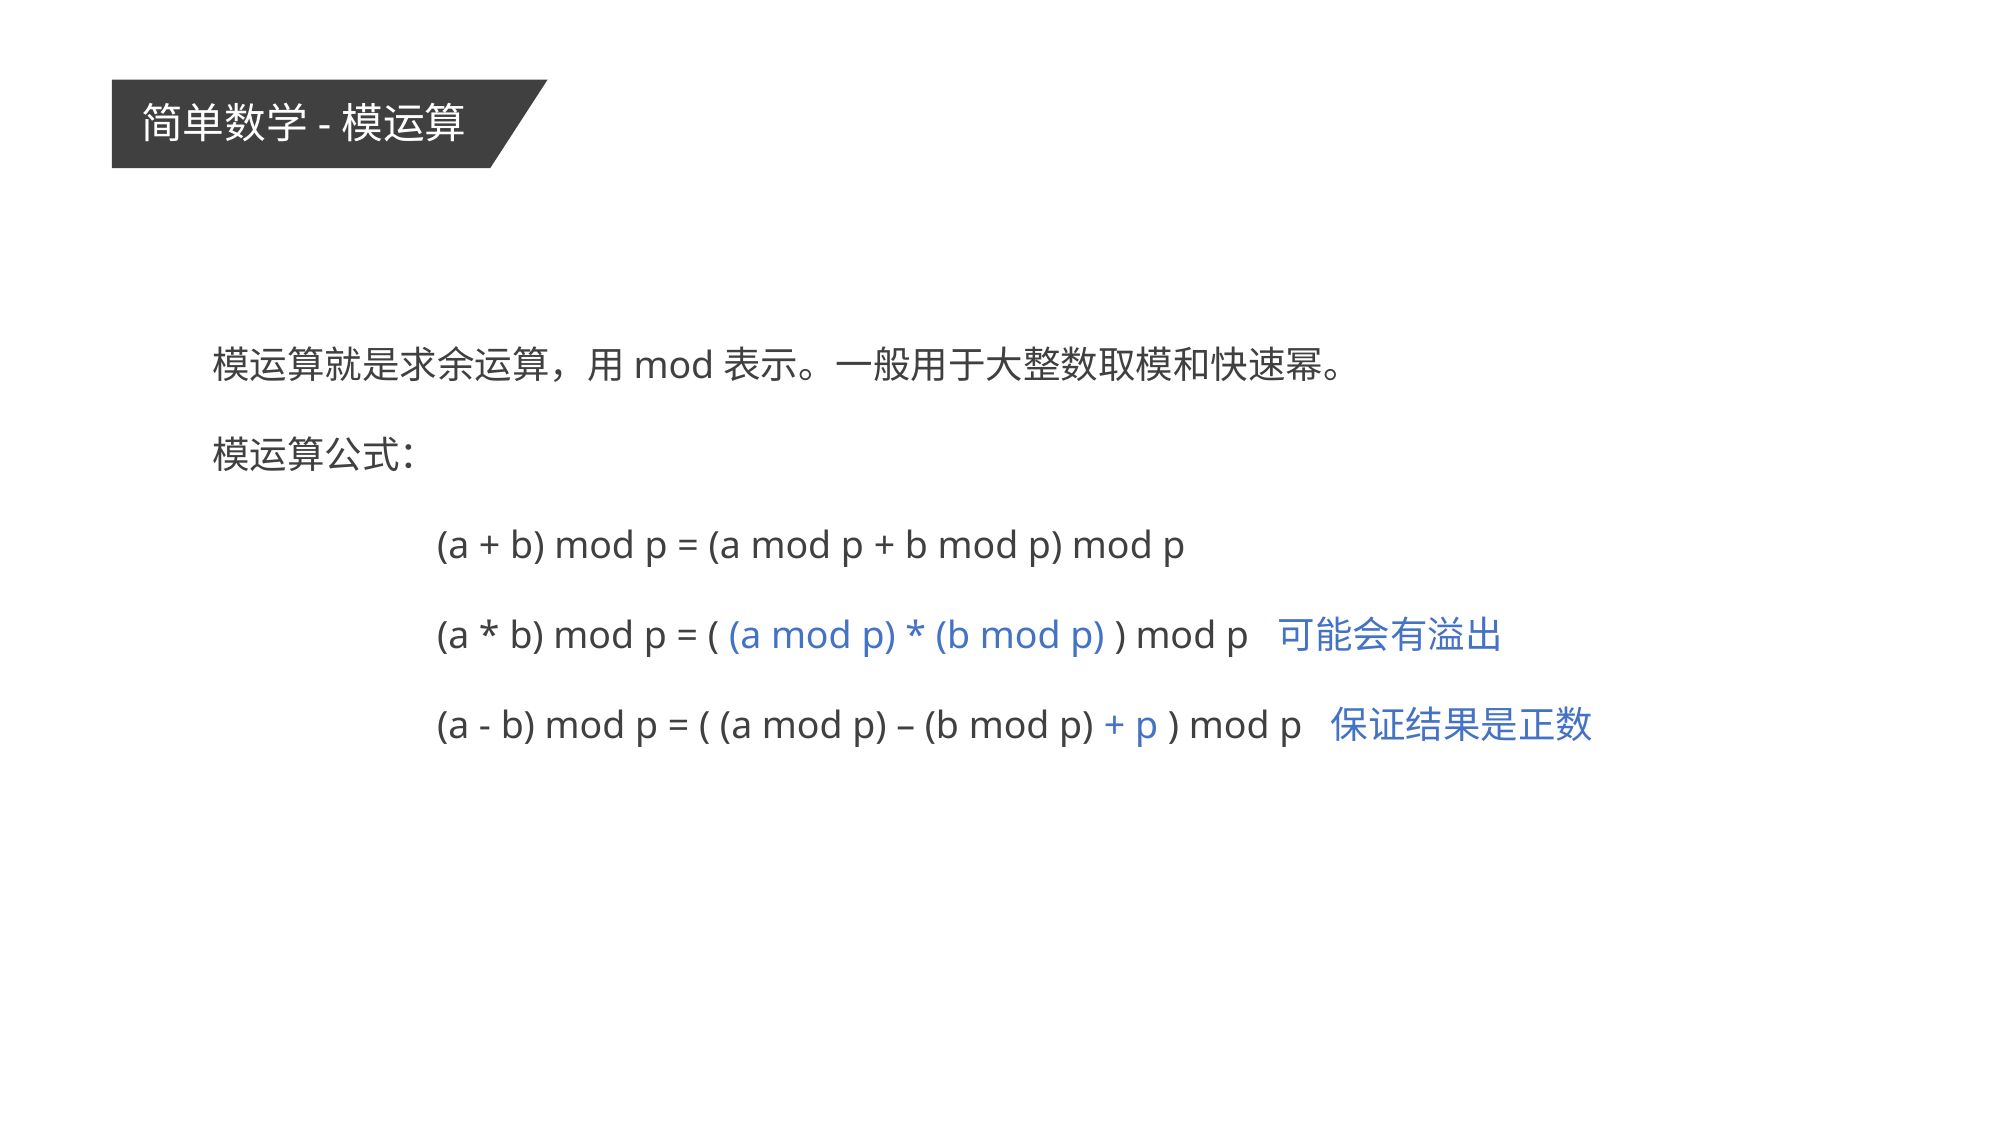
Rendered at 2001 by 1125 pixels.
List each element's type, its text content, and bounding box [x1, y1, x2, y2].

text_box 模运算就是求余运算，用mod表示。一般用于大整数取模和快速幂。 模运算公式： (a + b) mod p = (a mod p + b mod p) mod p (a * b) mod p = ( (a mod p) * (b mod p) ) mod p 可能会有溢出 (a - b) mod p = ( (a mod p) – (b mod p) + p ) mod p 保证结果是正数 [197, 289, 1833, 844]
text_box 简单数学-模运算 [126, 62, 643, 155]
text_box [110, 78, 500, 170]
